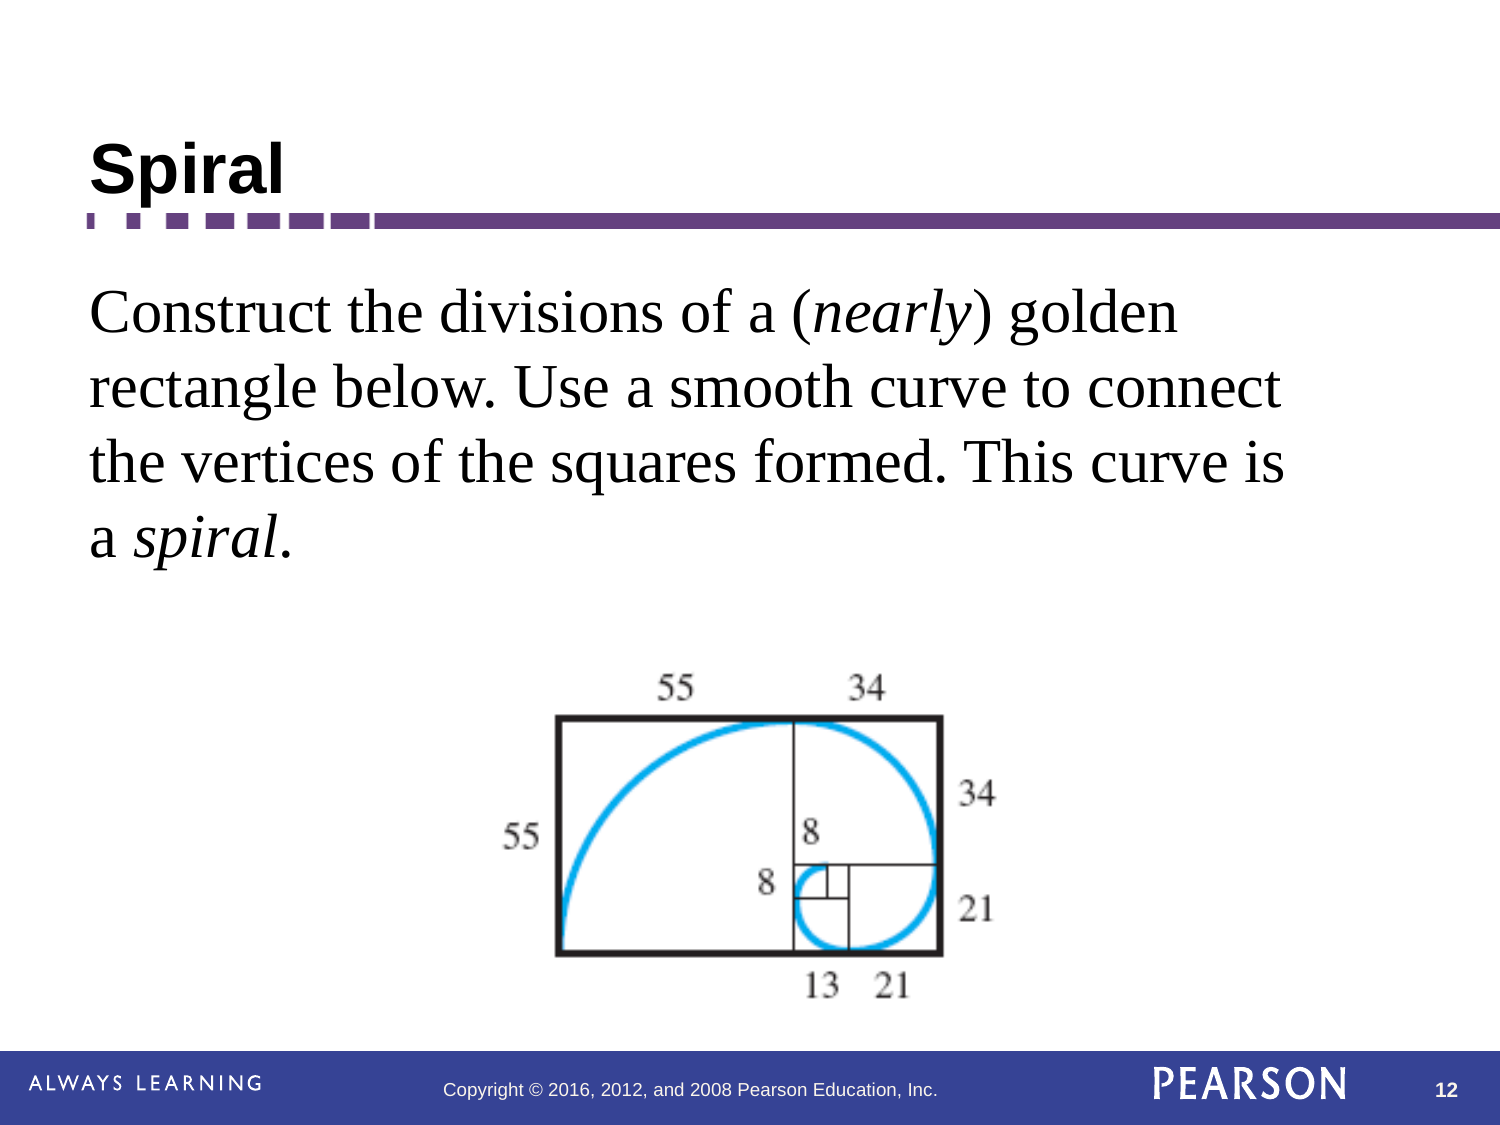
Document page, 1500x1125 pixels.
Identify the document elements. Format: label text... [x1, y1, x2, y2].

text_box Spiral [74, 27, 1425, 215]
picture [443, 622, 1057, 1025]
picture [60, 213, 1500, 229]
text_box Construct the divisions of a (nearly) golden rectangle below. Use a smooth curve to connect the vertices of the squares formed. This curve is a spiral. [74, 262, 1325, 578]
